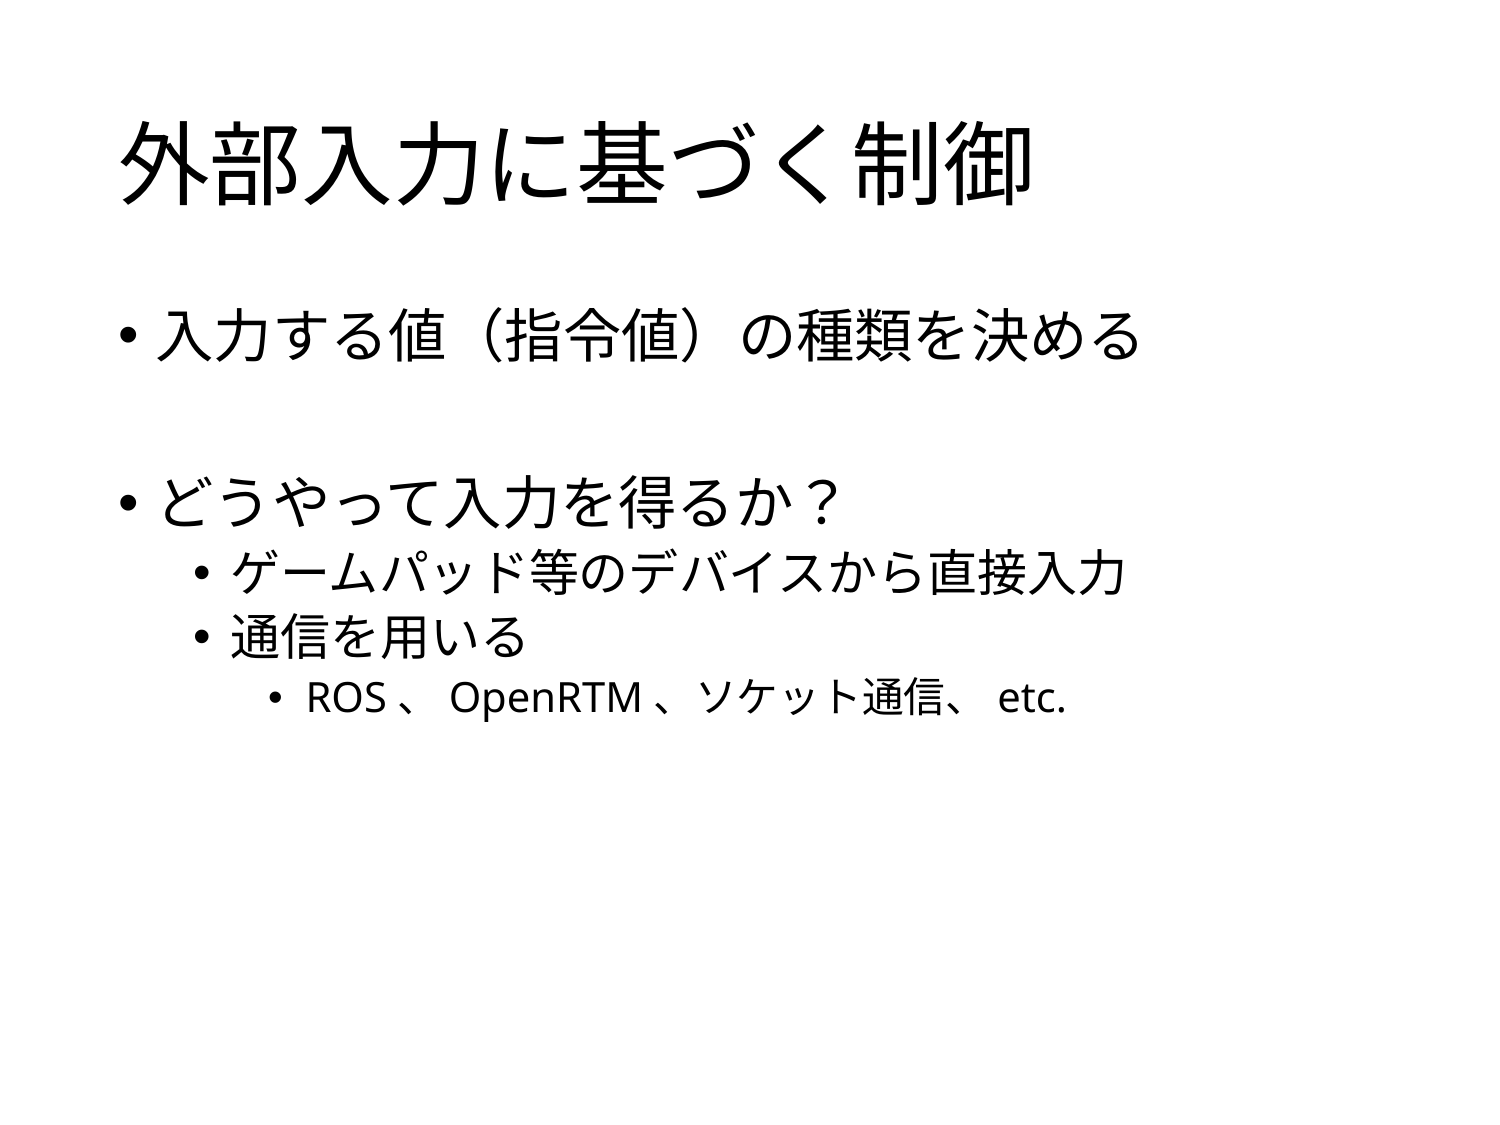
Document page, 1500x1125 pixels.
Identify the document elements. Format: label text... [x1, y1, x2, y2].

list 入力する値（指令値）の種類を決める どうやって入力を得るか？ ゲームパッド等のデバイスから直接入力 通信を用いる ROS、OpenRTM、ソケット通信、etc. [103, 299, 1397, 1014]
title 外部入力に基づく制御 [103, 59, 1397, 278]
